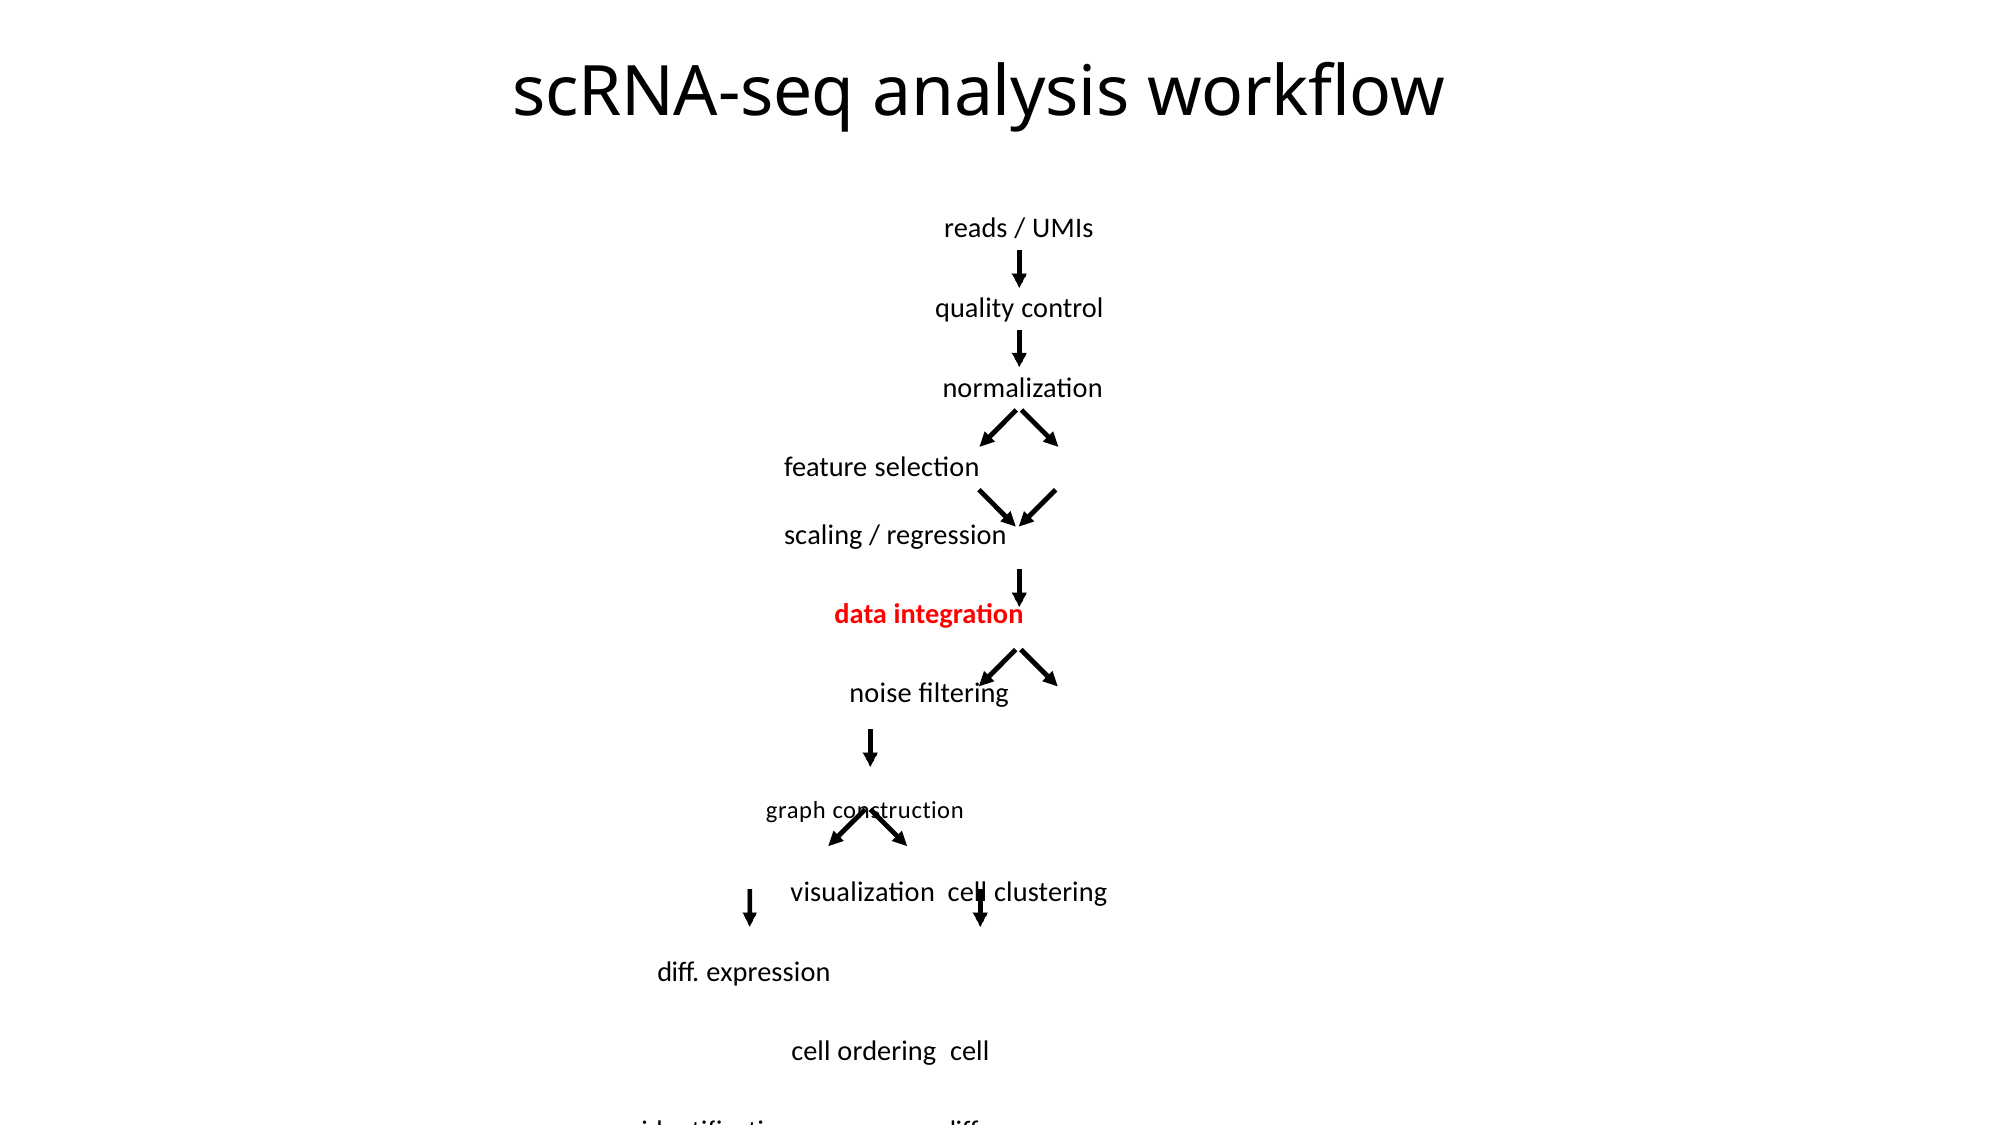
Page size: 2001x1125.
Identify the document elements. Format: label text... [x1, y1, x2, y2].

text_box [979, 408, 1059, 447]
text_box [868, 807, 908, 847]
picture [1011, 250, 1027, 288]
title scRNA-seq analysis workflow [511, 0, 1489, 188]
text_box [1019, 647, 1058, 687]
picture [1011, 569, 1027, 607]
text_box [1018, 488, 1058, 527]
text_box [828, 807, 867, 847]
picture [1011, 330, 1027, 367]
picture [742, 889, 757, 927]
picture [972, 889, 988, 927]
text_box [978, 647, 1018, 687]
text_box reads / UMIs quality control normalization feature selection scaling / regression data integration noise filtering graph construction visualization cell clustering diff. expression cell ordering cell identification diff. expression [639, 207, 1286, 1125]
text_box [977, 488, 1016, 527]
picture [862, 730, 878, 767]
